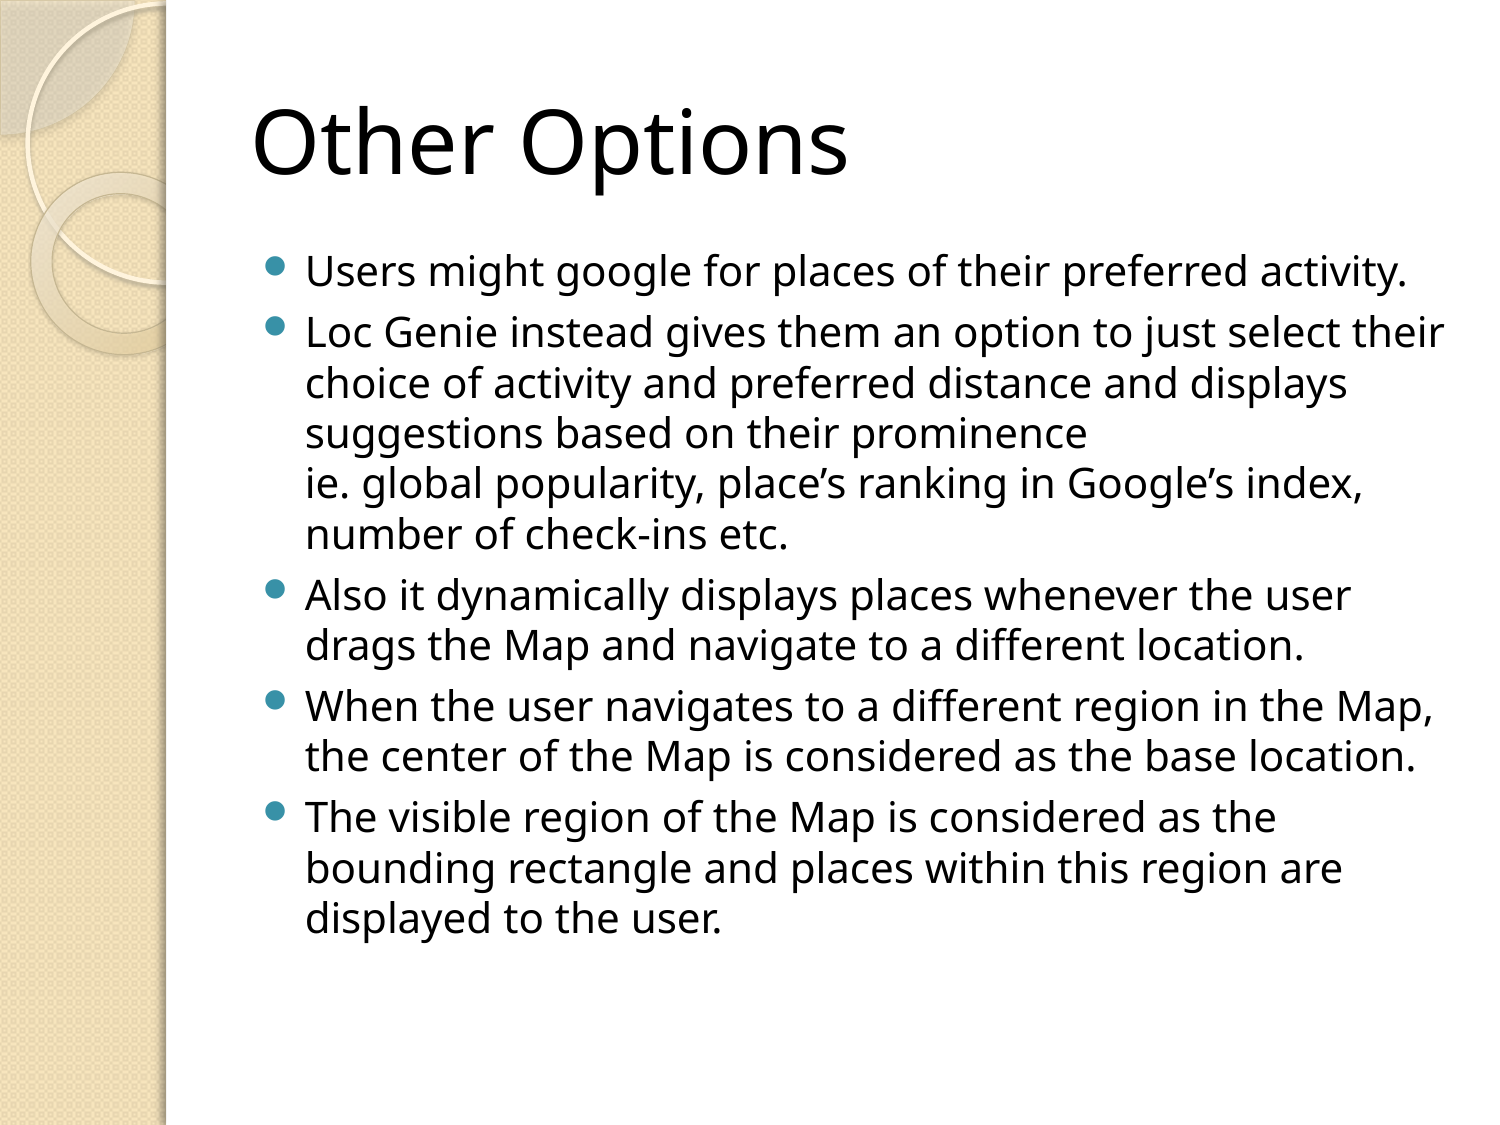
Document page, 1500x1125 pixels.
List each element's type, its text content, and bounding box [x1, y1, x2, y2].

title Other Options [235, 45, 1466, 233]
list Users might google for places of their preferred activity. Loc Genie instead gives them an option to just select their choice of activity and preferred distance and displays suggestions based on their prominence ie. global popularity, place’s ranking in Google’s index, number of check-ins etc. Also it dynamically displays places whenever the user drags the Map and navigate to a different location. When the user navigates to a different region in the Map, the center of the Map is considered as the base location. The visible region of the Map is considered as the bounding rectangle and places within this region are displayed to the user. [235, 237, 1466, 1025]
